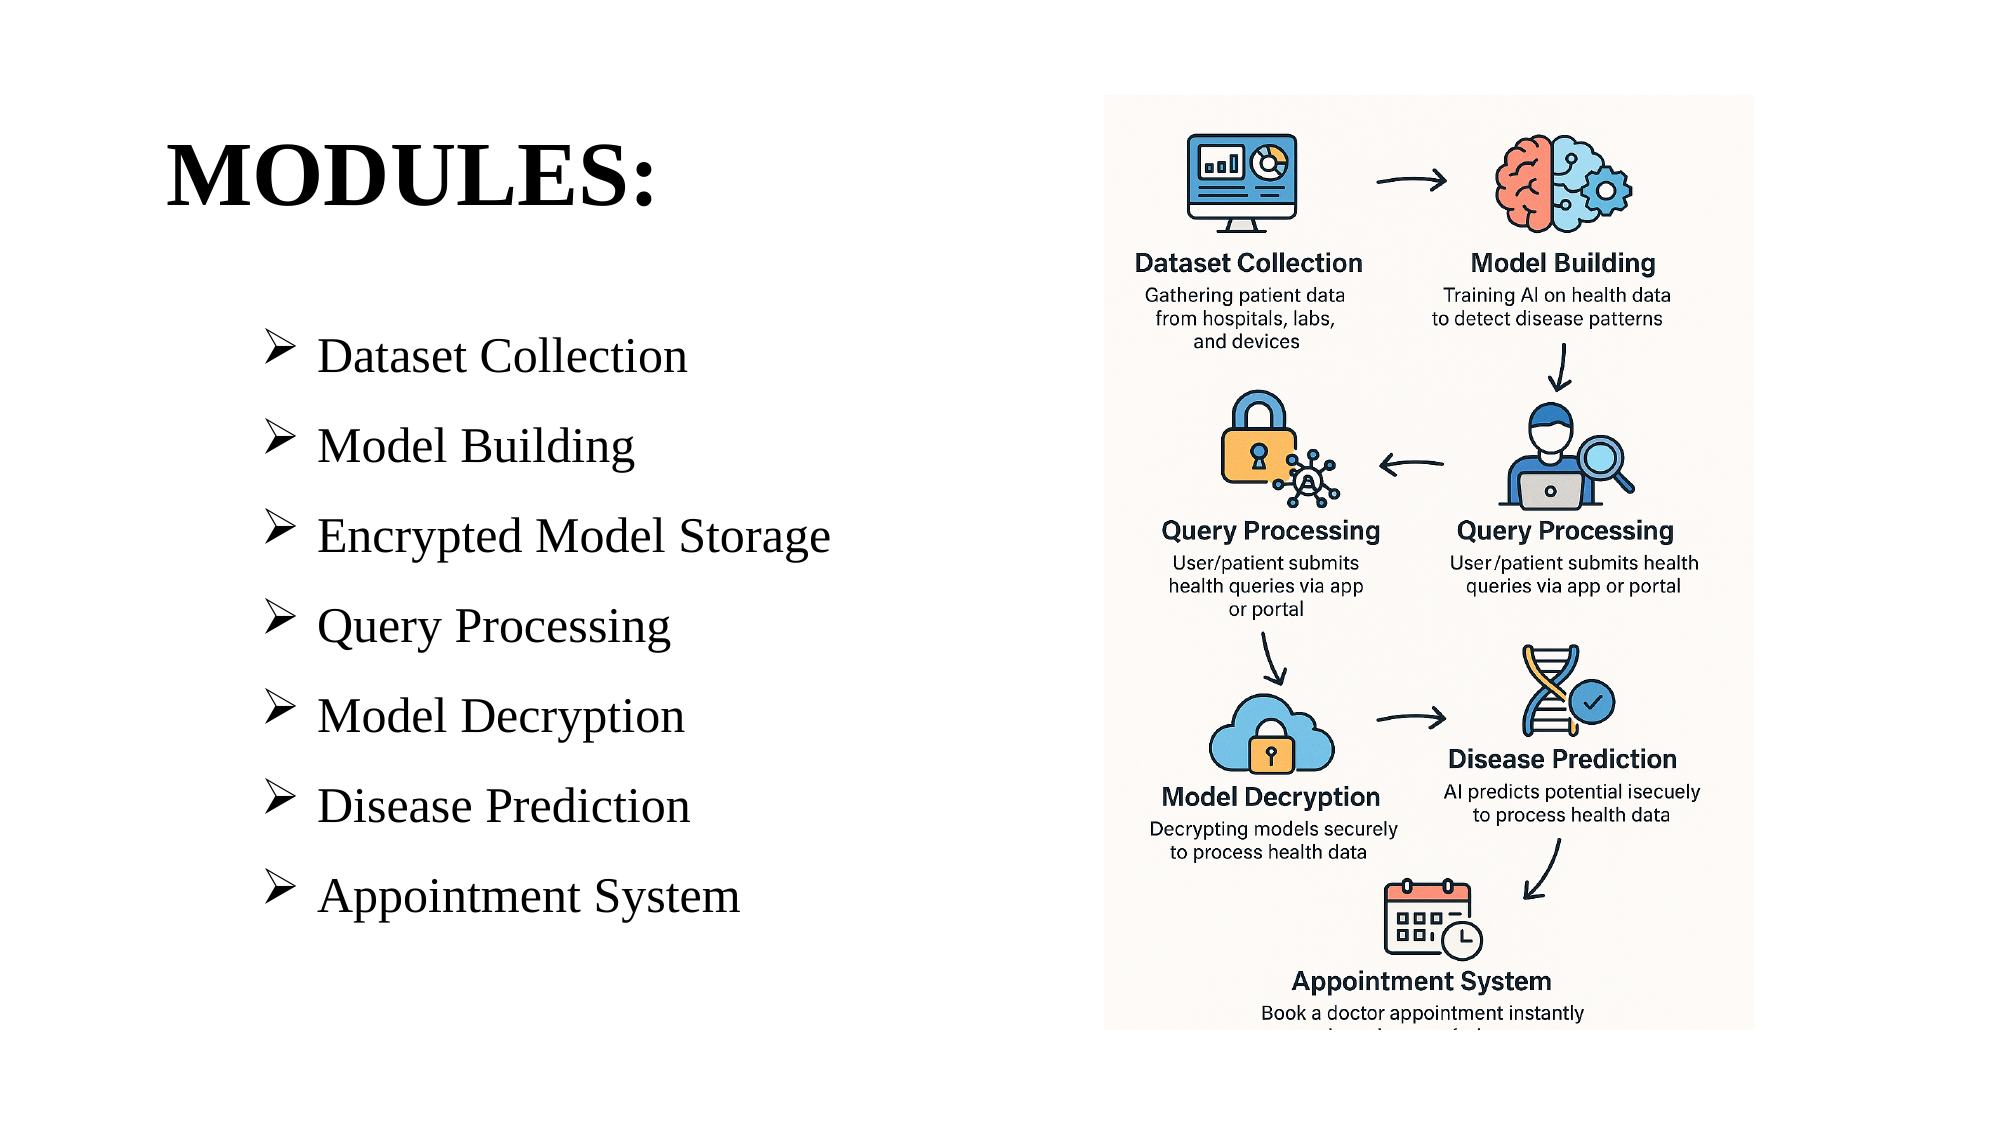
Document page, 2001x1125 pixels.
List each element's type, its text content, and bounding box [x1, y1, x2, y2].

text_box MODULES: [151, 106, 1104, 341]
picture [1104, 95, 1754, 1030]
text_box Dataset Collection Model Building Encrypted Model Storage Query Processing Model Decryption Disease Prediction Appointment System [246, 341, 896, 972]
